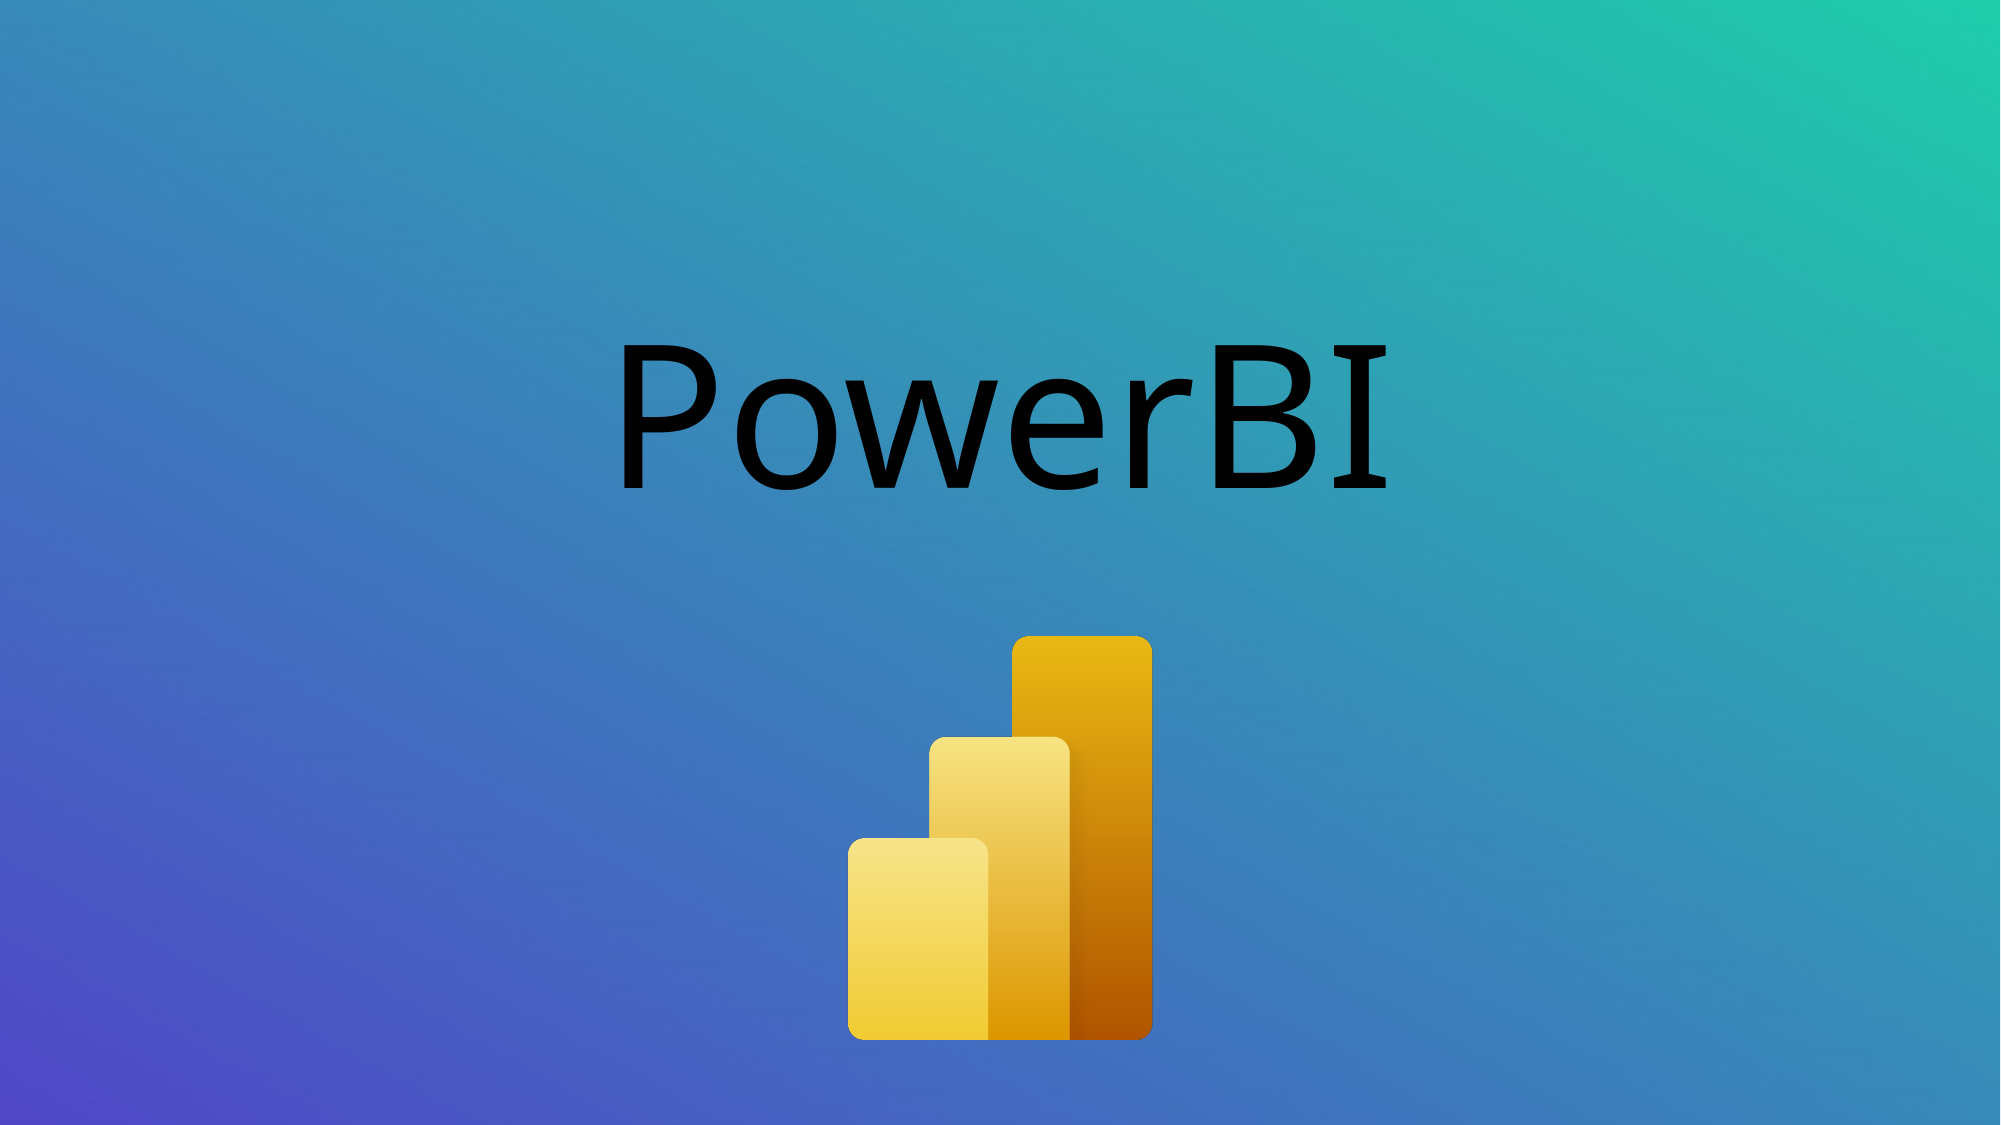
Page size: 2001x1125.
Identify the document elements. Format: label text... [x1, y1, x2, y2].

title PowerBI [117, 157, 1883, 691]
picture [0, 0, 2001, 1125]
